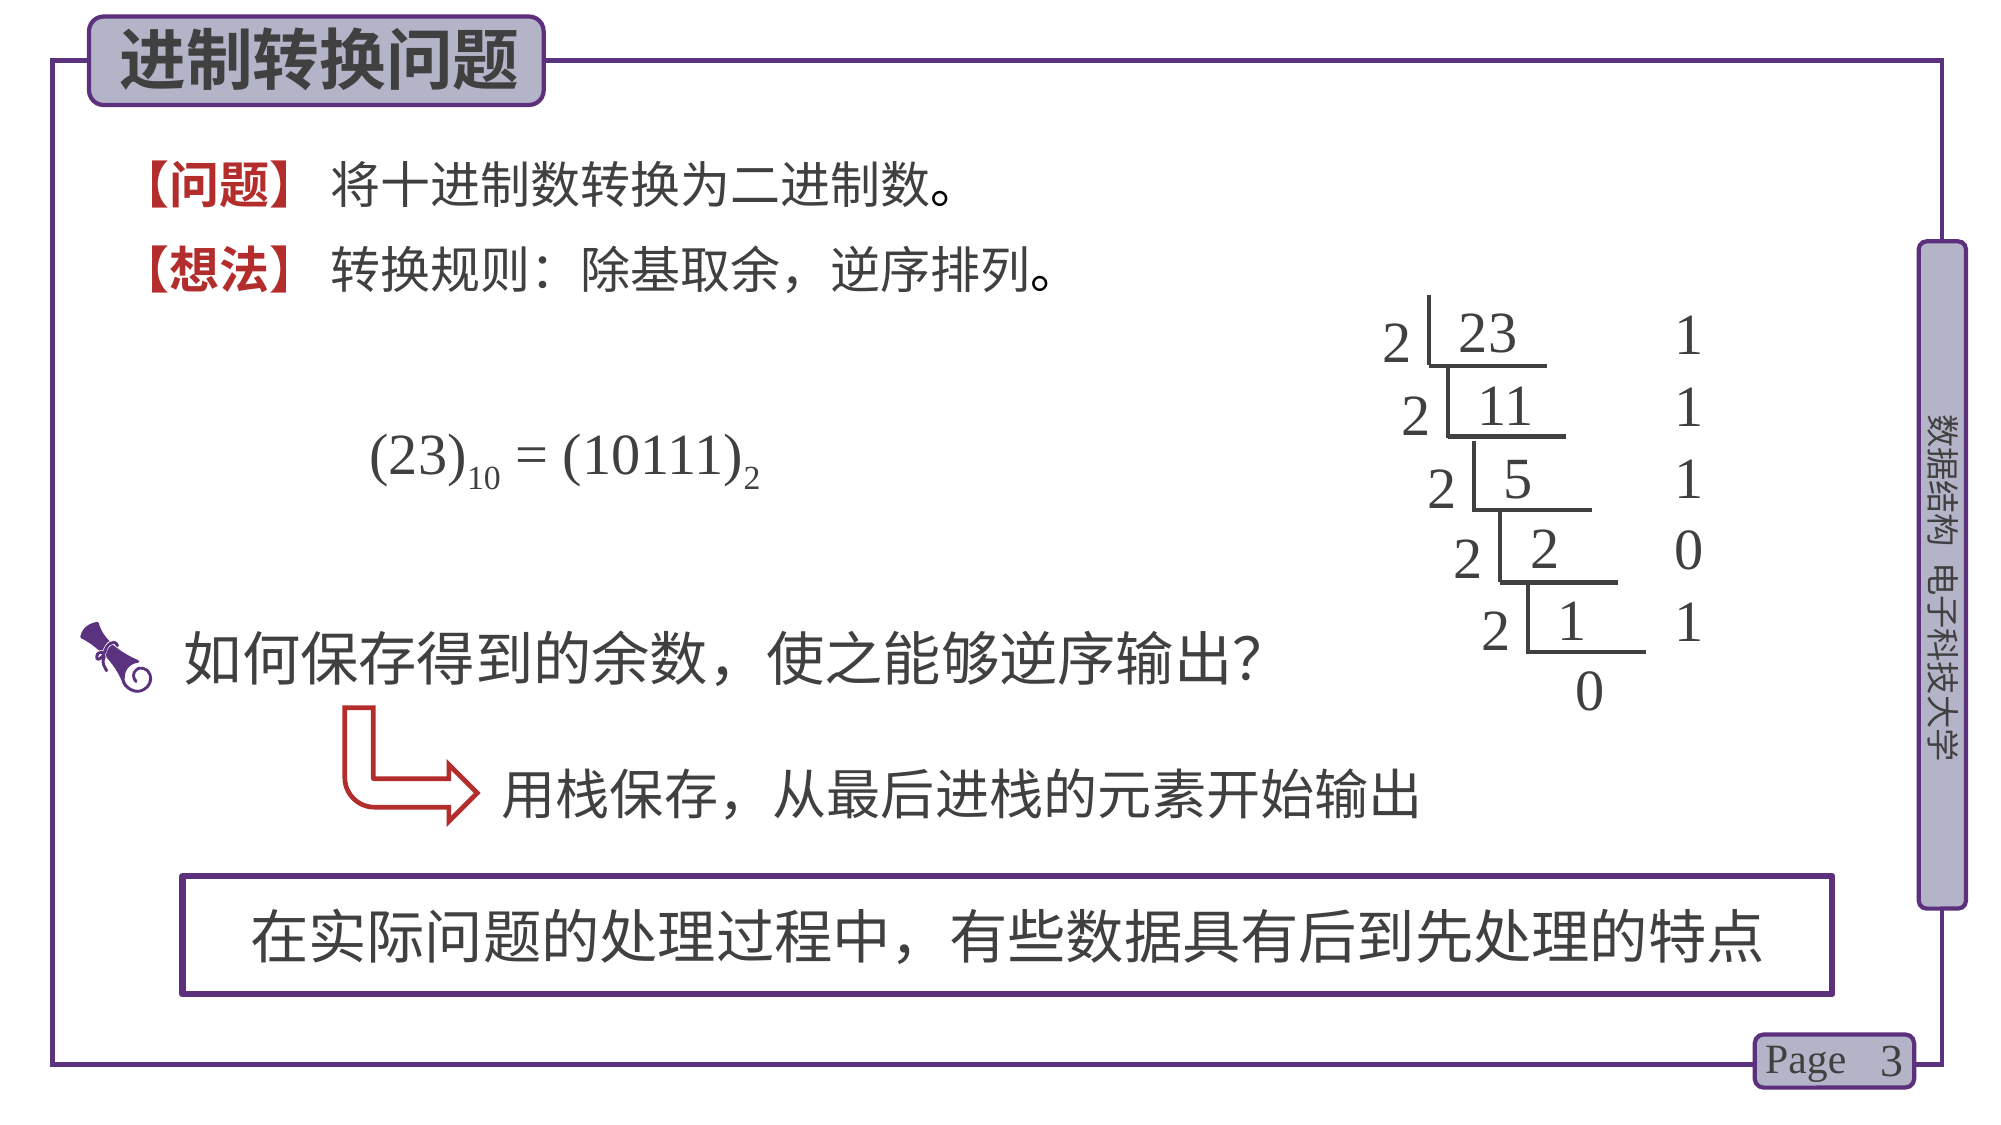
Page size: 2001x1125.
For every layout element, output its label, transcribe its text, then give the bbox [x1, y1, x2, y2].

text_box 1 [1674, 296, 1739, 367]
text_box [87, 15, 535, 107]
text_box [344, 707, 1833, 834]
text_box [1427, 582, 1646, 663]
text_box 【想法】 转换规则：除基取余，逆序排列。 [104, 228, 1923, 306]
text_box (23)10 = (10111)2 [296, 416, 849, 496]
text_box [79, 614, 1913, 701]
text_box 【问题】 将十进制数转换为二进制数。 [104, 145, 1818, 221]
text_box 1 [1674, 368, 1758, 439]
text_box 在实际问题的处理过程中，有些数据具有后到先处理的特点 [182, 876, 1833, 995]
text_box 进制转换问题 [104, 10, 553, 105]
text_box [1328, 294, 1547, 375]
text_box 0 [1575, 701, 1659, 707]
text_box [1400, 511, 1619, 592]
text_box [1347, 367, 1566, 448]
text_box 1 [1674, 439, 1758, 510]
text_box 1 [1674, 582, 1758, 614]
text_box 0 [1674, 511, 1758, 582]
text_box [1373, 440, 1592, 522]
